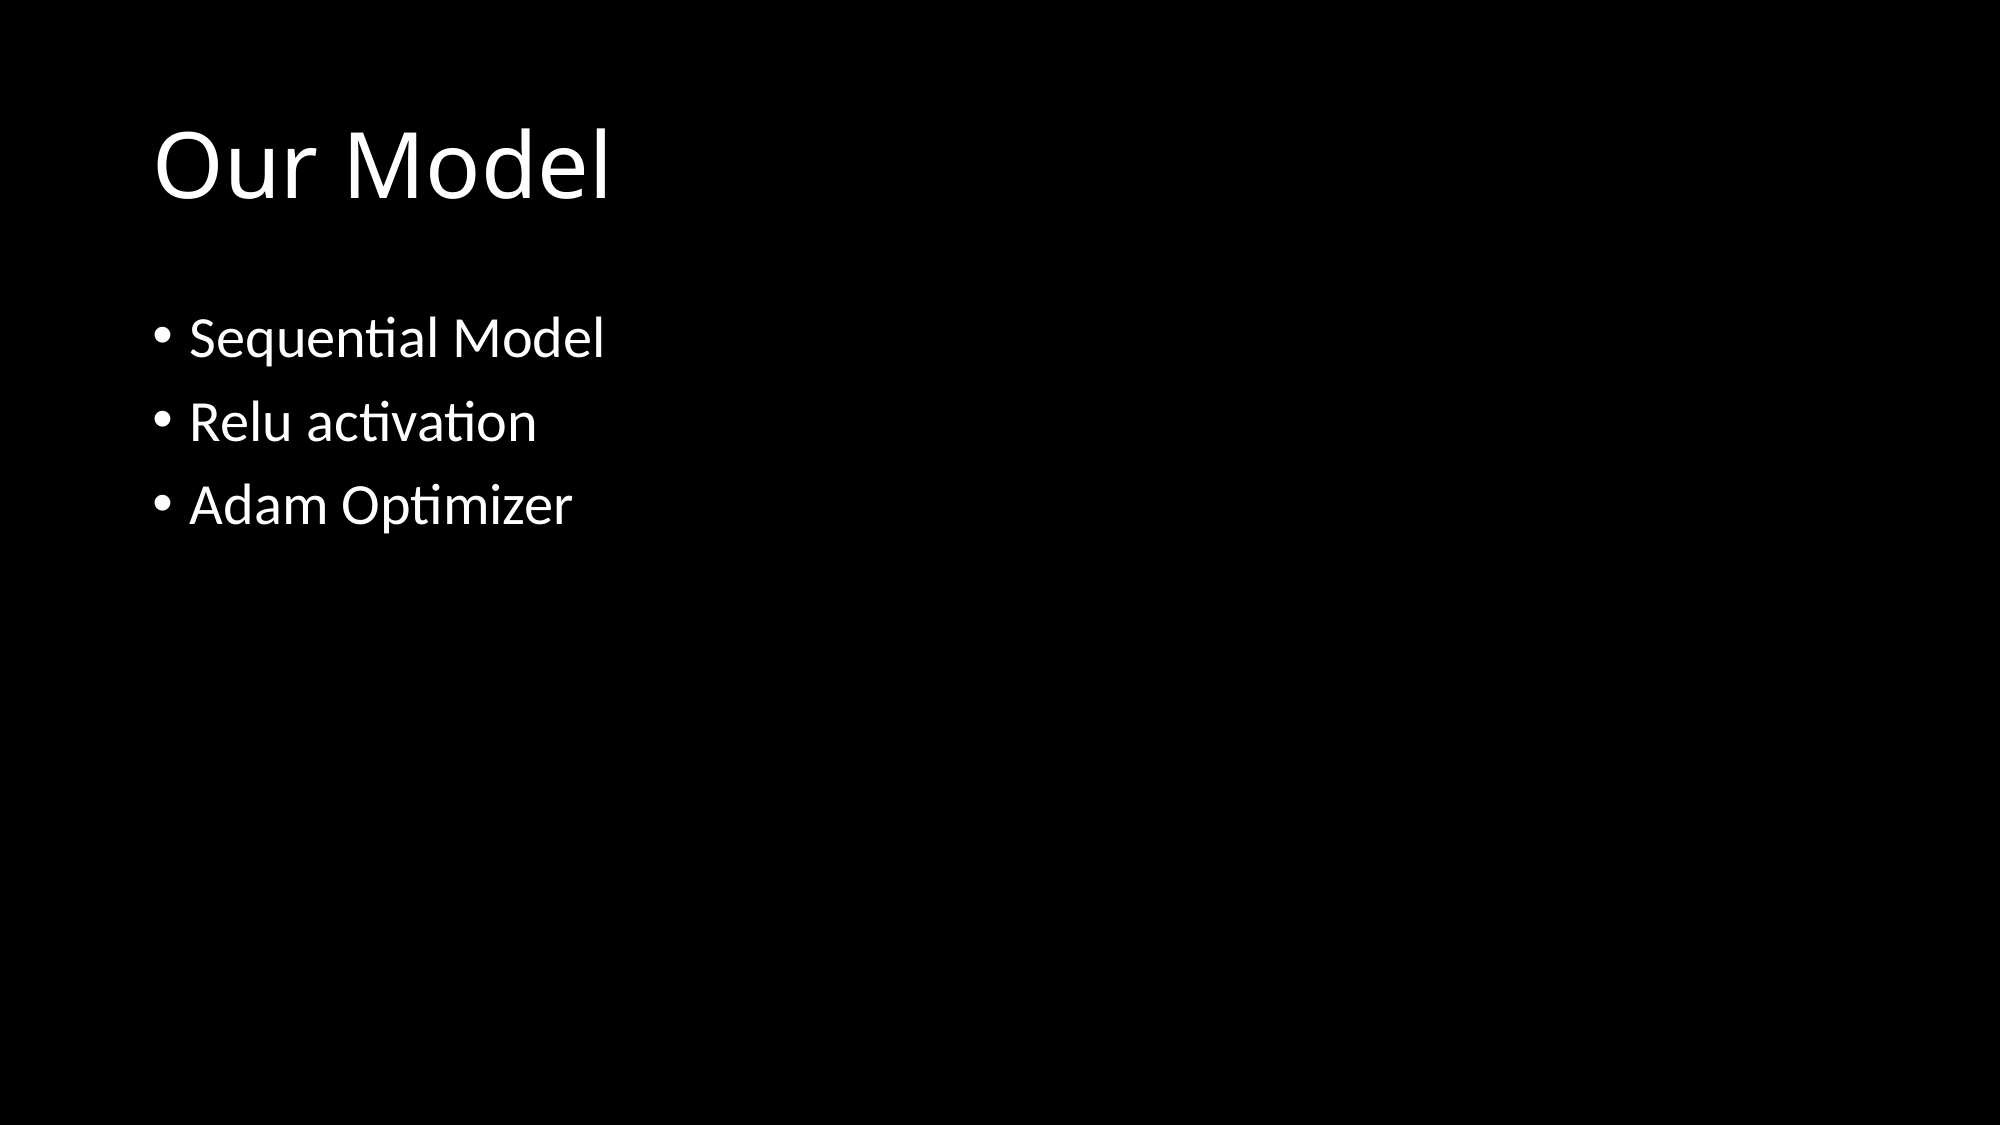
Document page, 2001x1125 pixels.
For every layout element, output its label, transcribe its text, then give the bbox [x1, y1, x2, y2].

title Our Model [137, 59, 1863, 278]
list Sequential Model Relu activation Adam Optimizer [137, 299, 1863, 1014]
